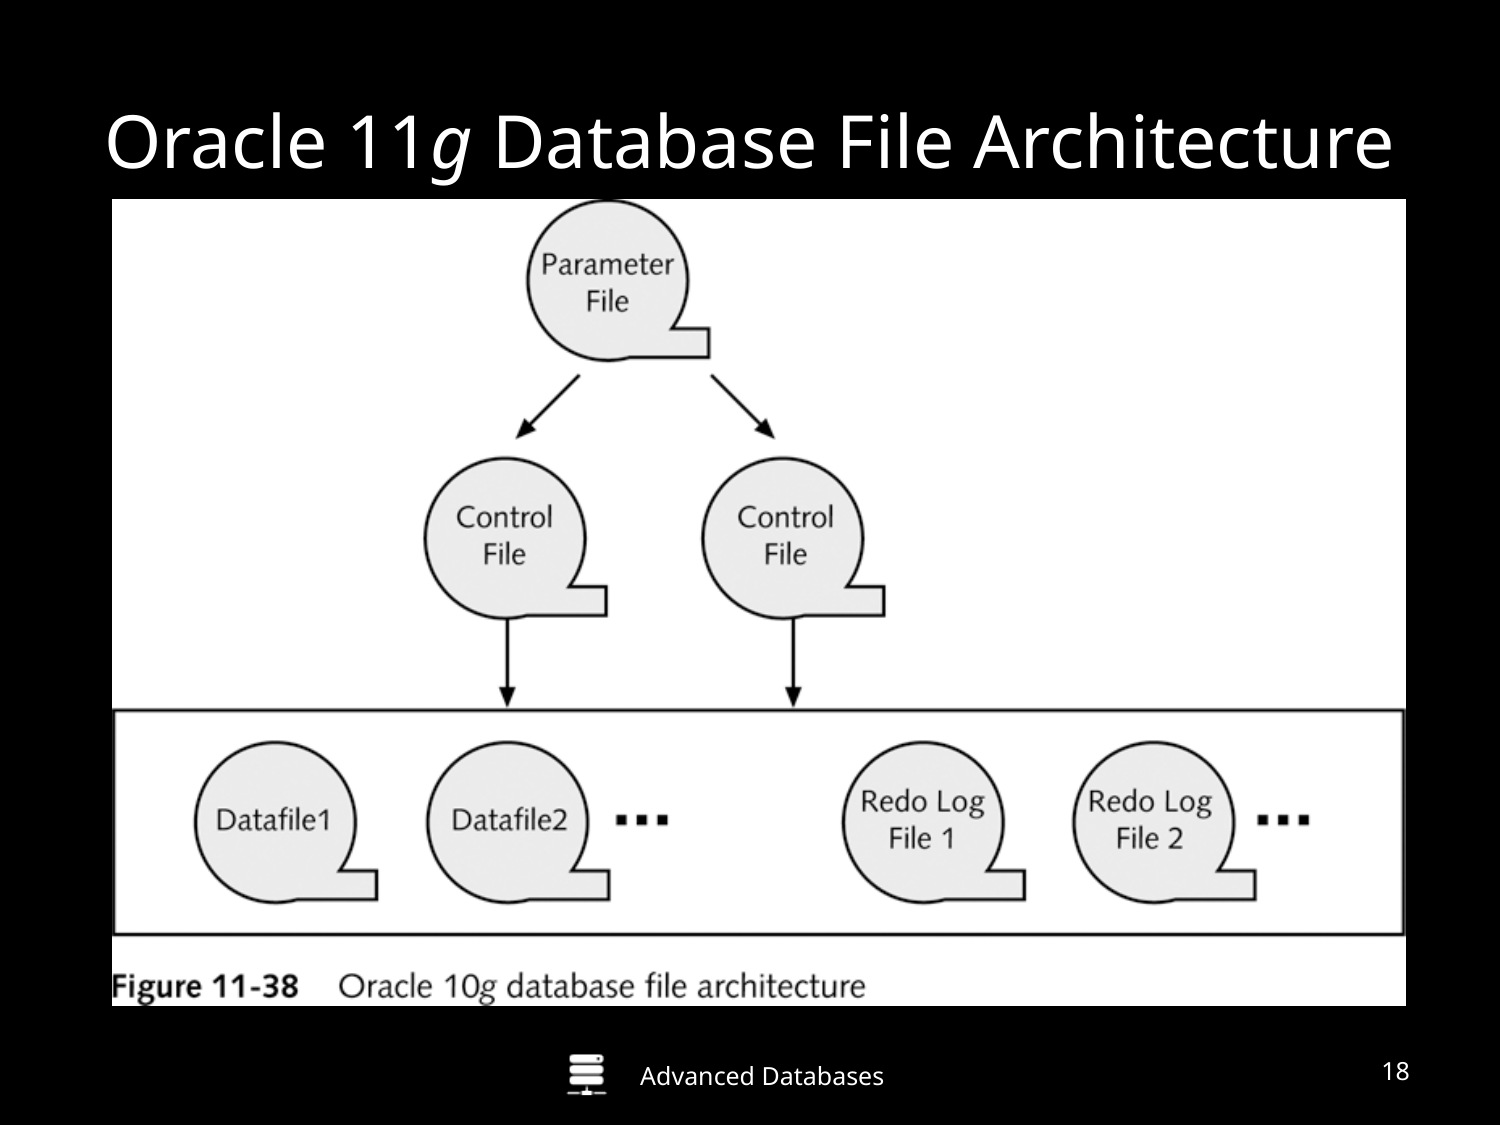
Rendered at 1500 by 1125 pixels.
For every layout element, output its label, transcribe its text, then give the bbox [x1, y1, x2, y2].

title Oracle 11g Database File Architecture [75, 45, 1425, 233]
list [112, 199, 1406, 1006]
picture [549, 1037, 625, 1113]
slide_number 18 [1074, 1042, 1425, 1103]
